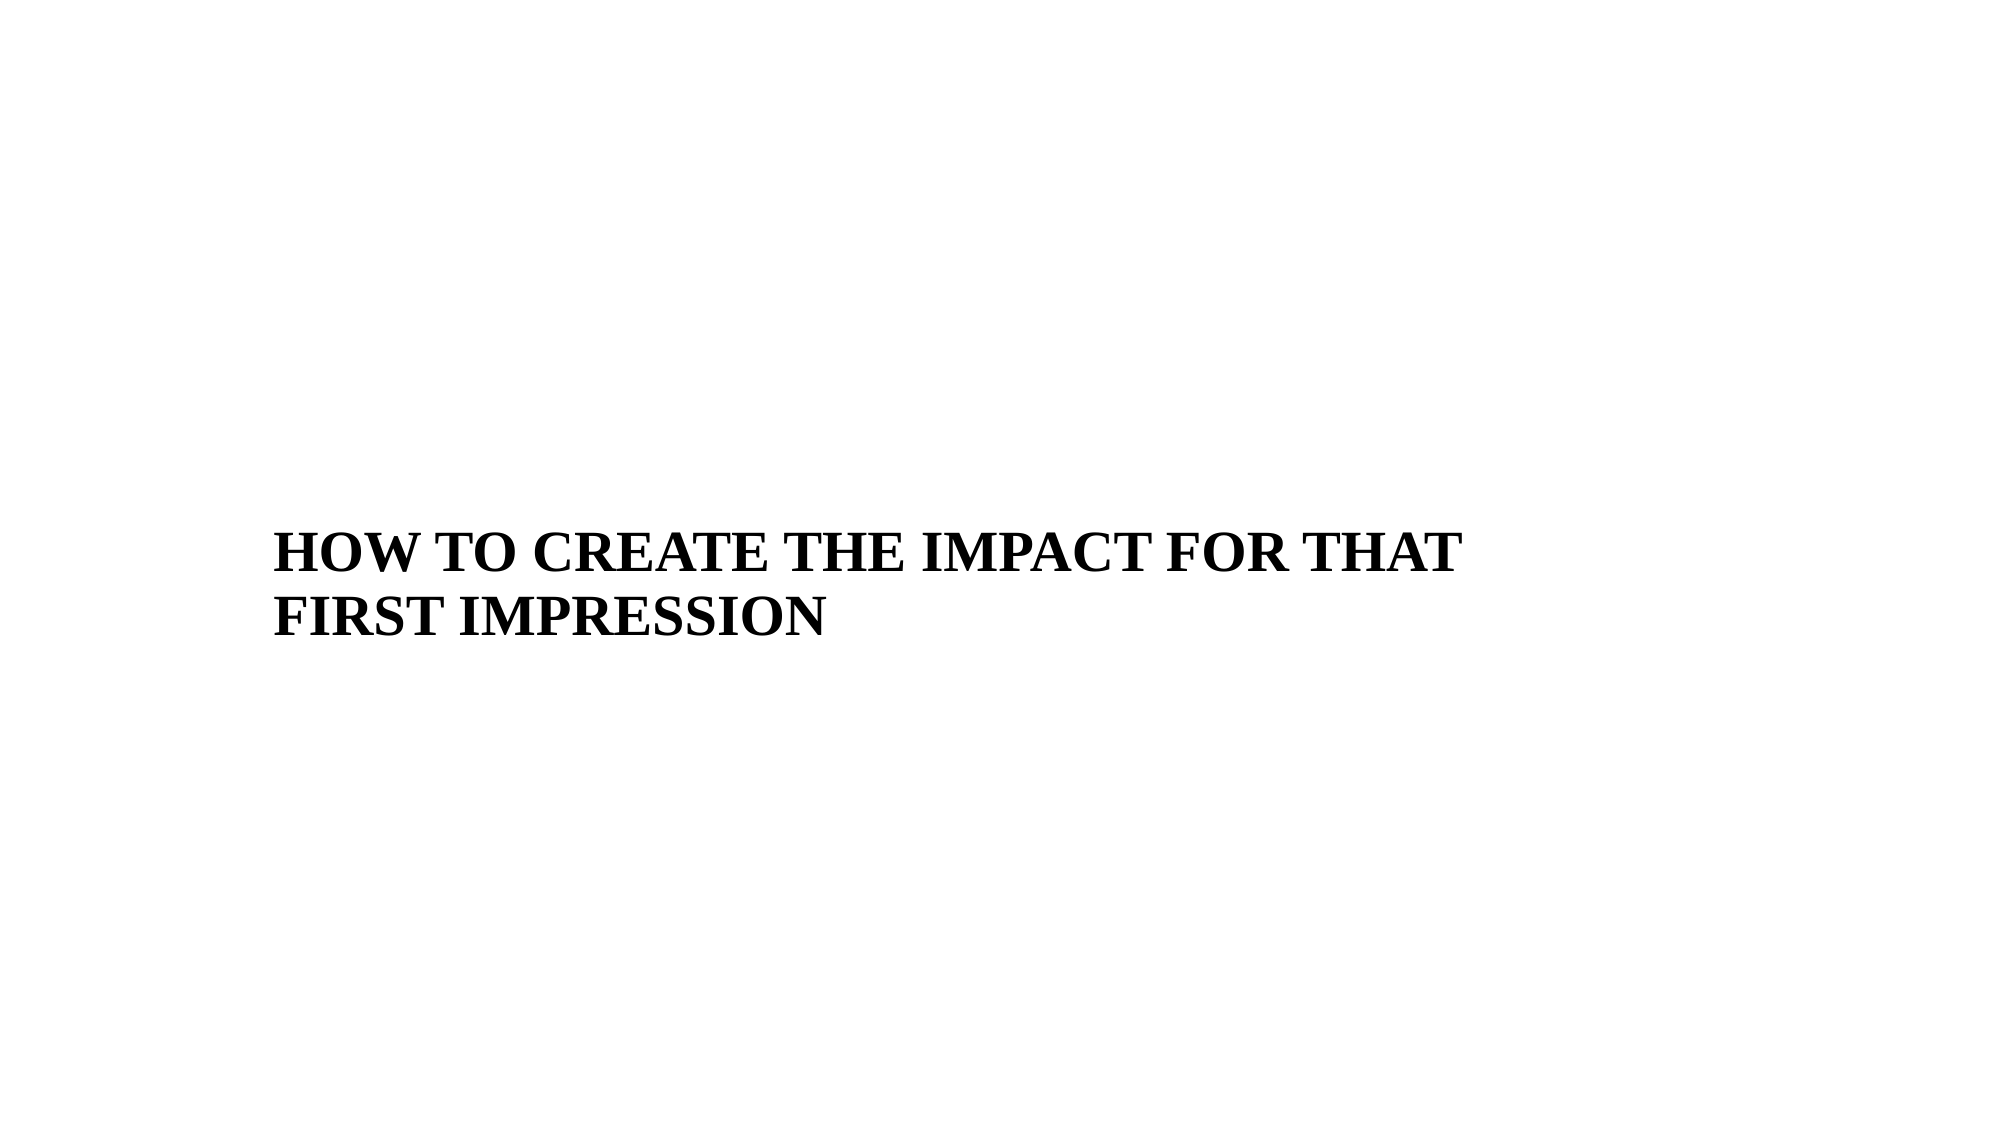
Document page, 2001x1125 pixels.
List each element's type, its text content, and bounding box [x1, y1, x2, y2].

text_box HOW TO CREATE THE IMPACT FOR THAT FIRST IMPRESSION [258, 513, 1500, 656]
